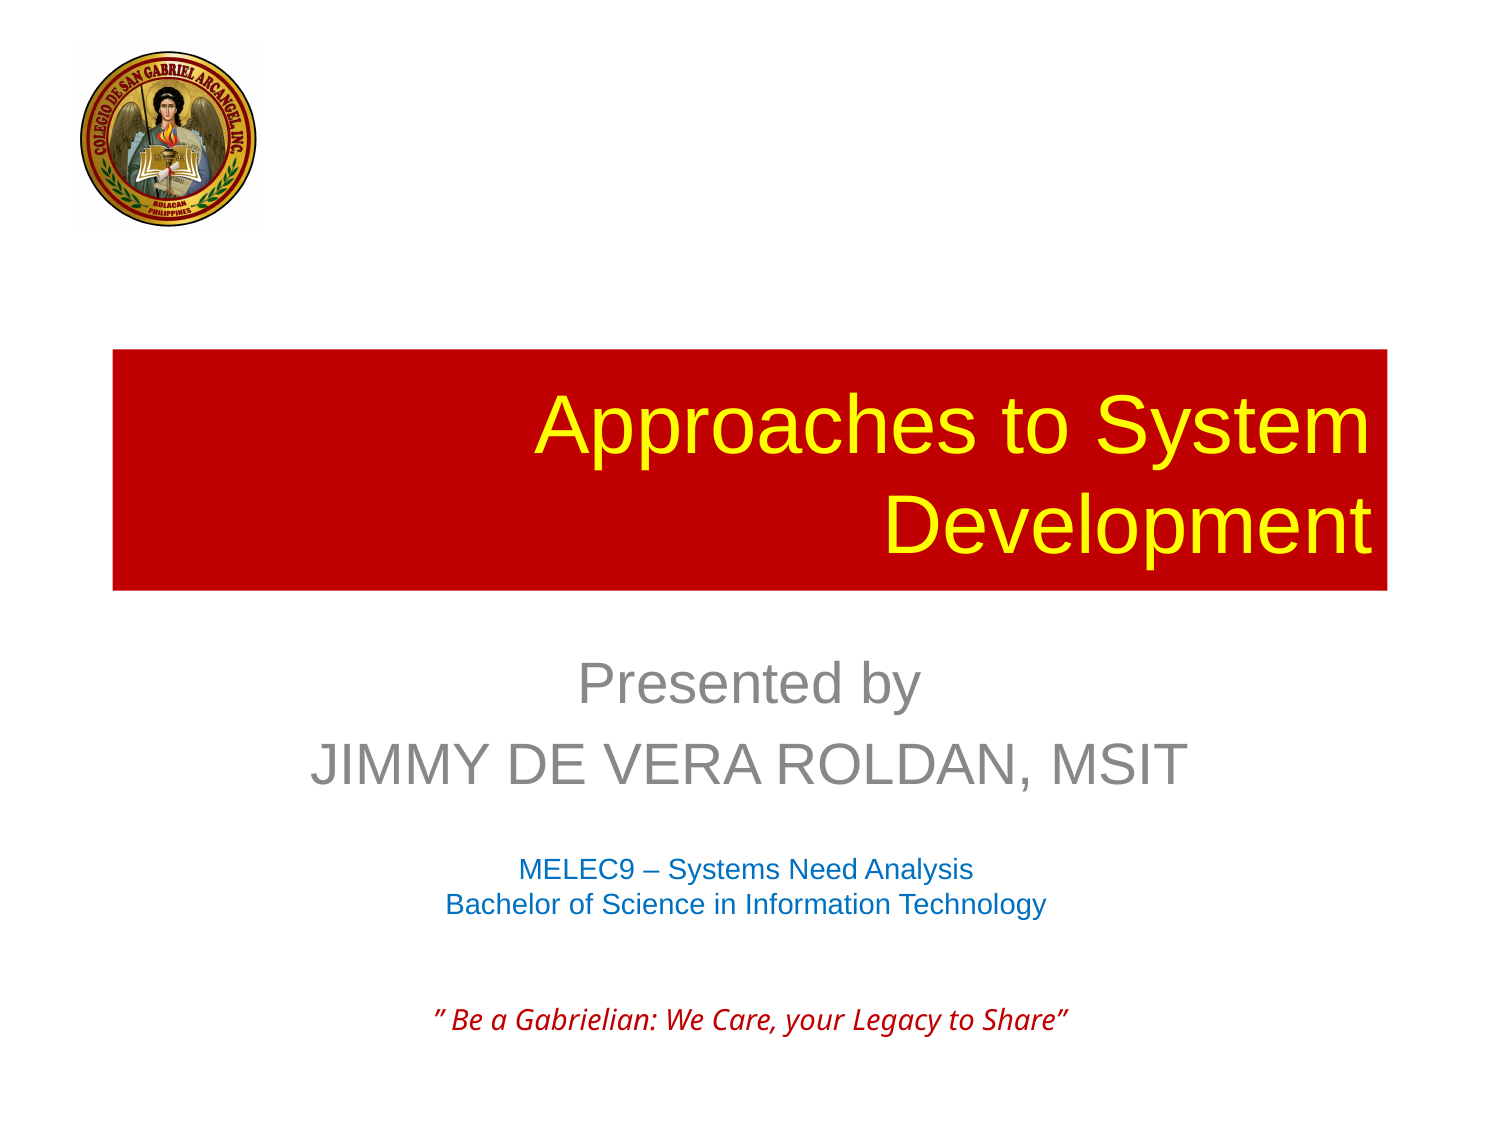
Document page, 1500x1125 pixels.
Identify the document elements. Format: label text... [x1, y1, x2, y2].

picture [75, 45, 263, 233]
title Approaches to System Development [112, 349, 1388, 591]
subtitle Presented by JIMMY DE VERA ROLDAN, MSIT [225, 637, 1275, 925]
